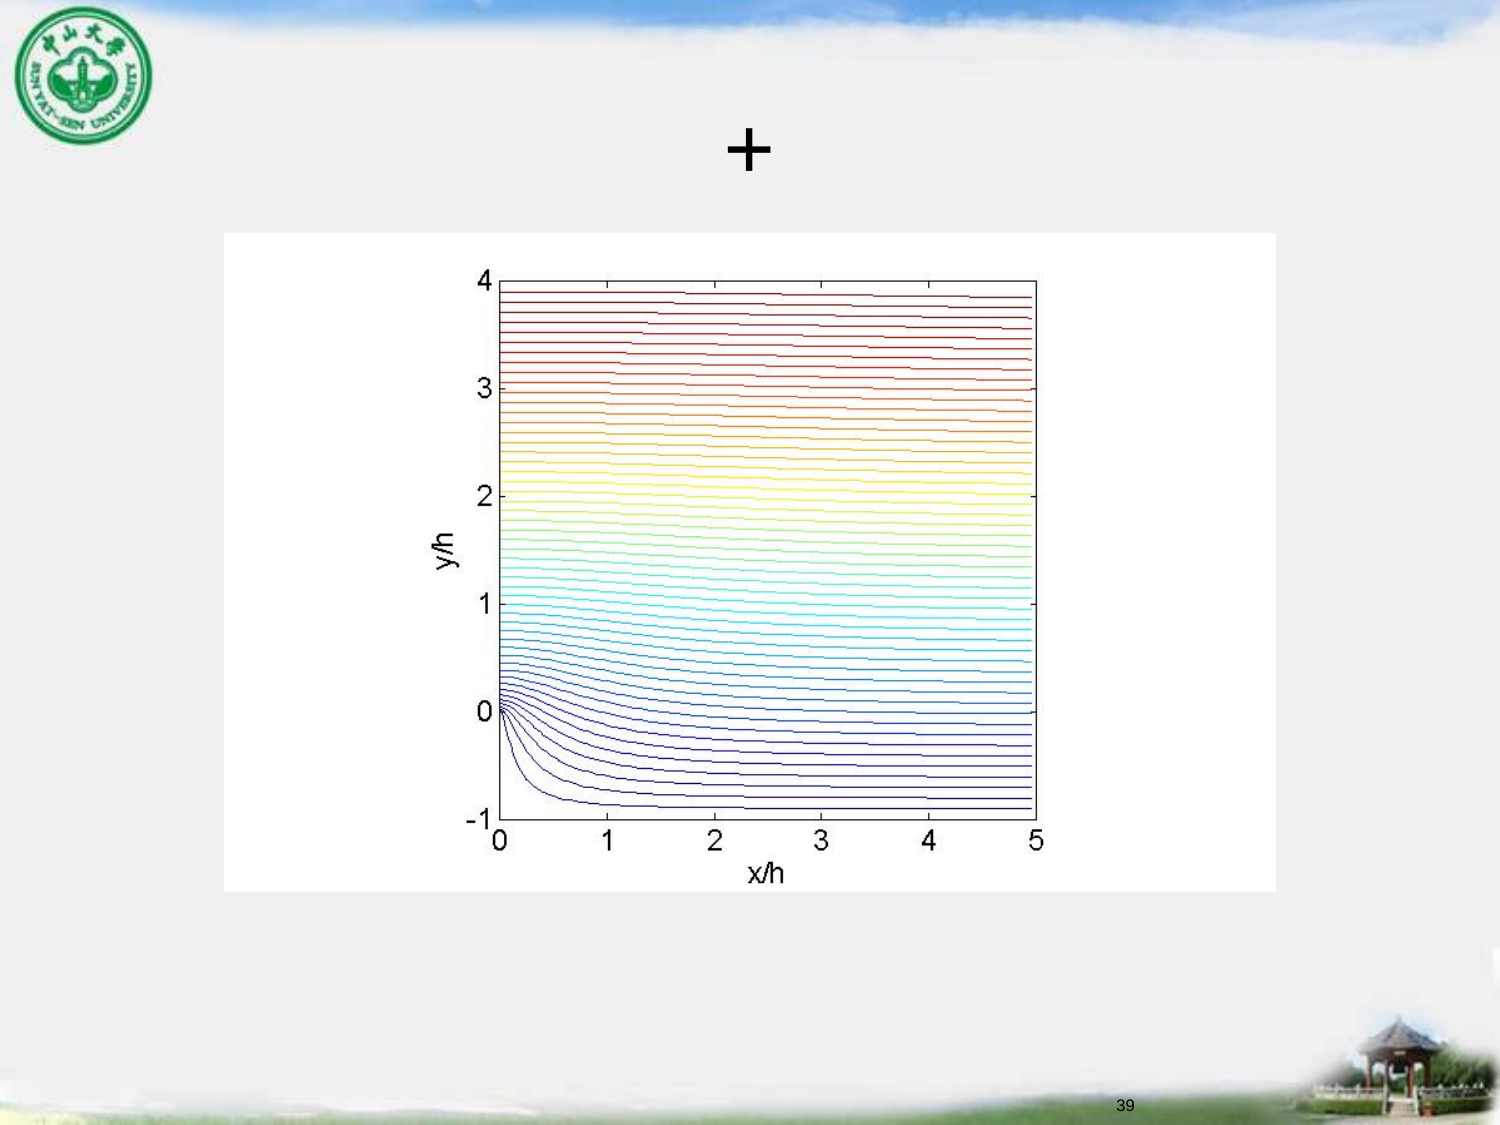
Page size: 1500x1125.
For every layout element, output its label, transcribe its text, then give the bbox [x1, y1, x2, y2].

title + [75, 62, 1425, 225]
slide_number 39 [1012, 1087, 1151, 1125]
picture [0, 0, 1500, 1125]
